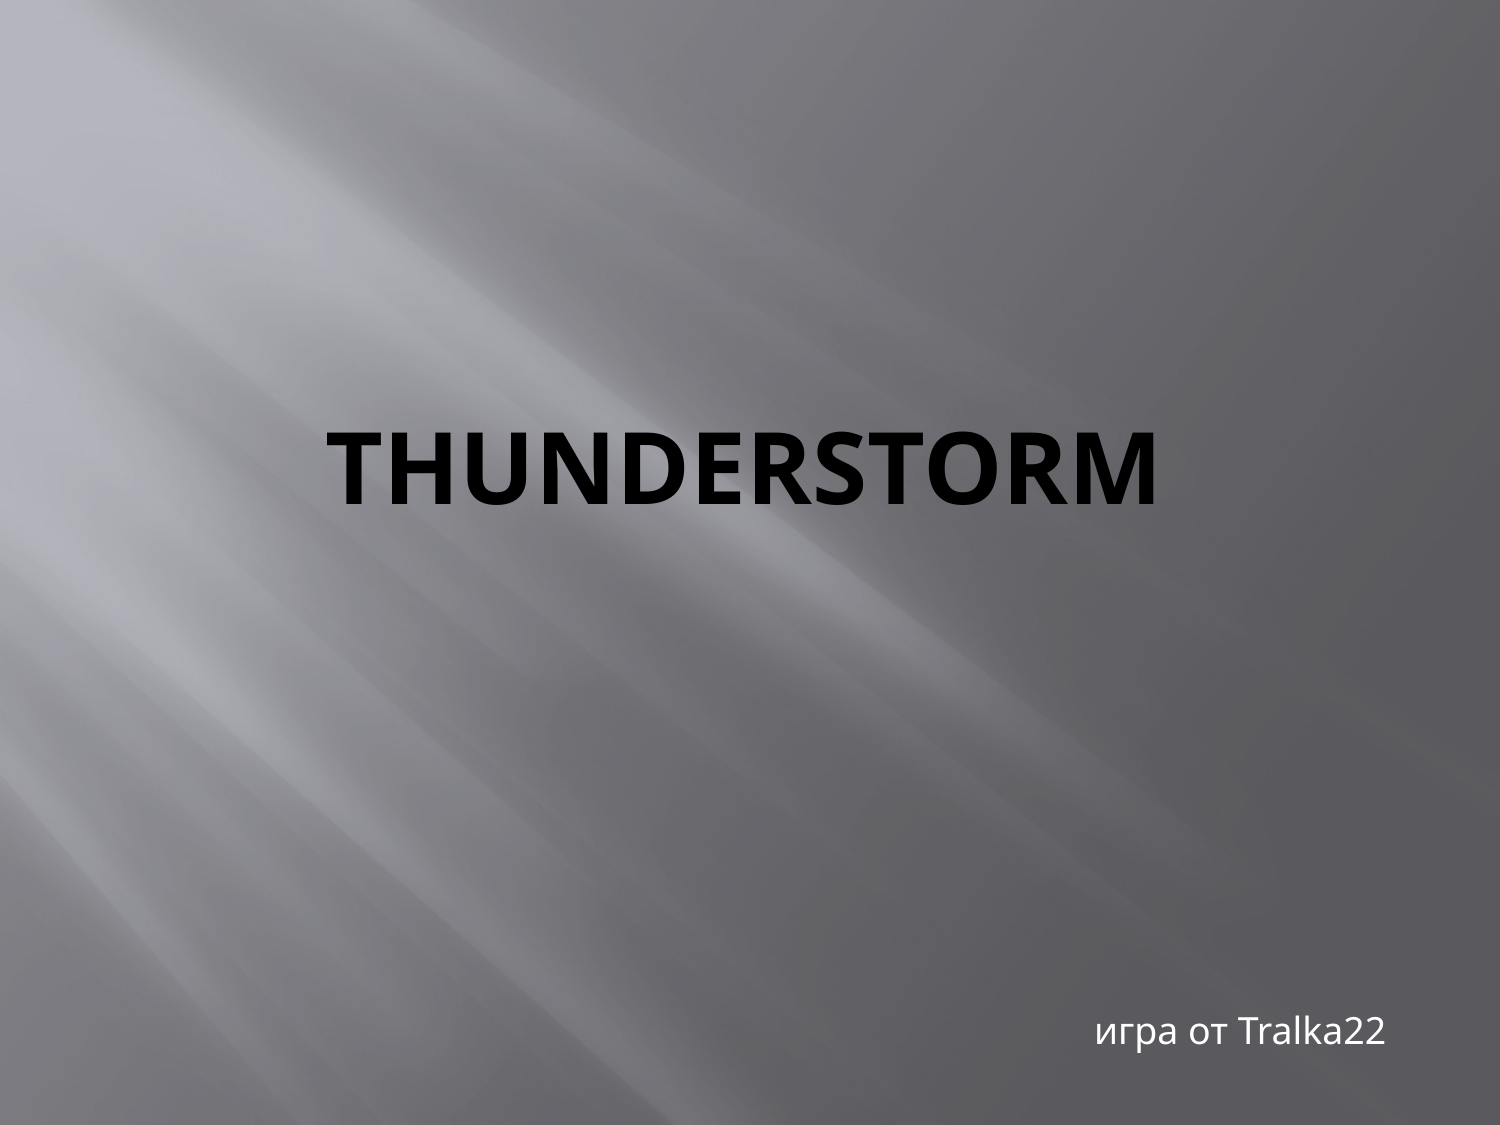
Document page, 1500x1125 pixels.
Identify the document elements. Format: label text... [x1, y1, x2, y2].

subtitle игра от Tralka22 [1033, 999, 1447, 1083]
title THUNDERSTORM [69, 224, 1420, 525]
